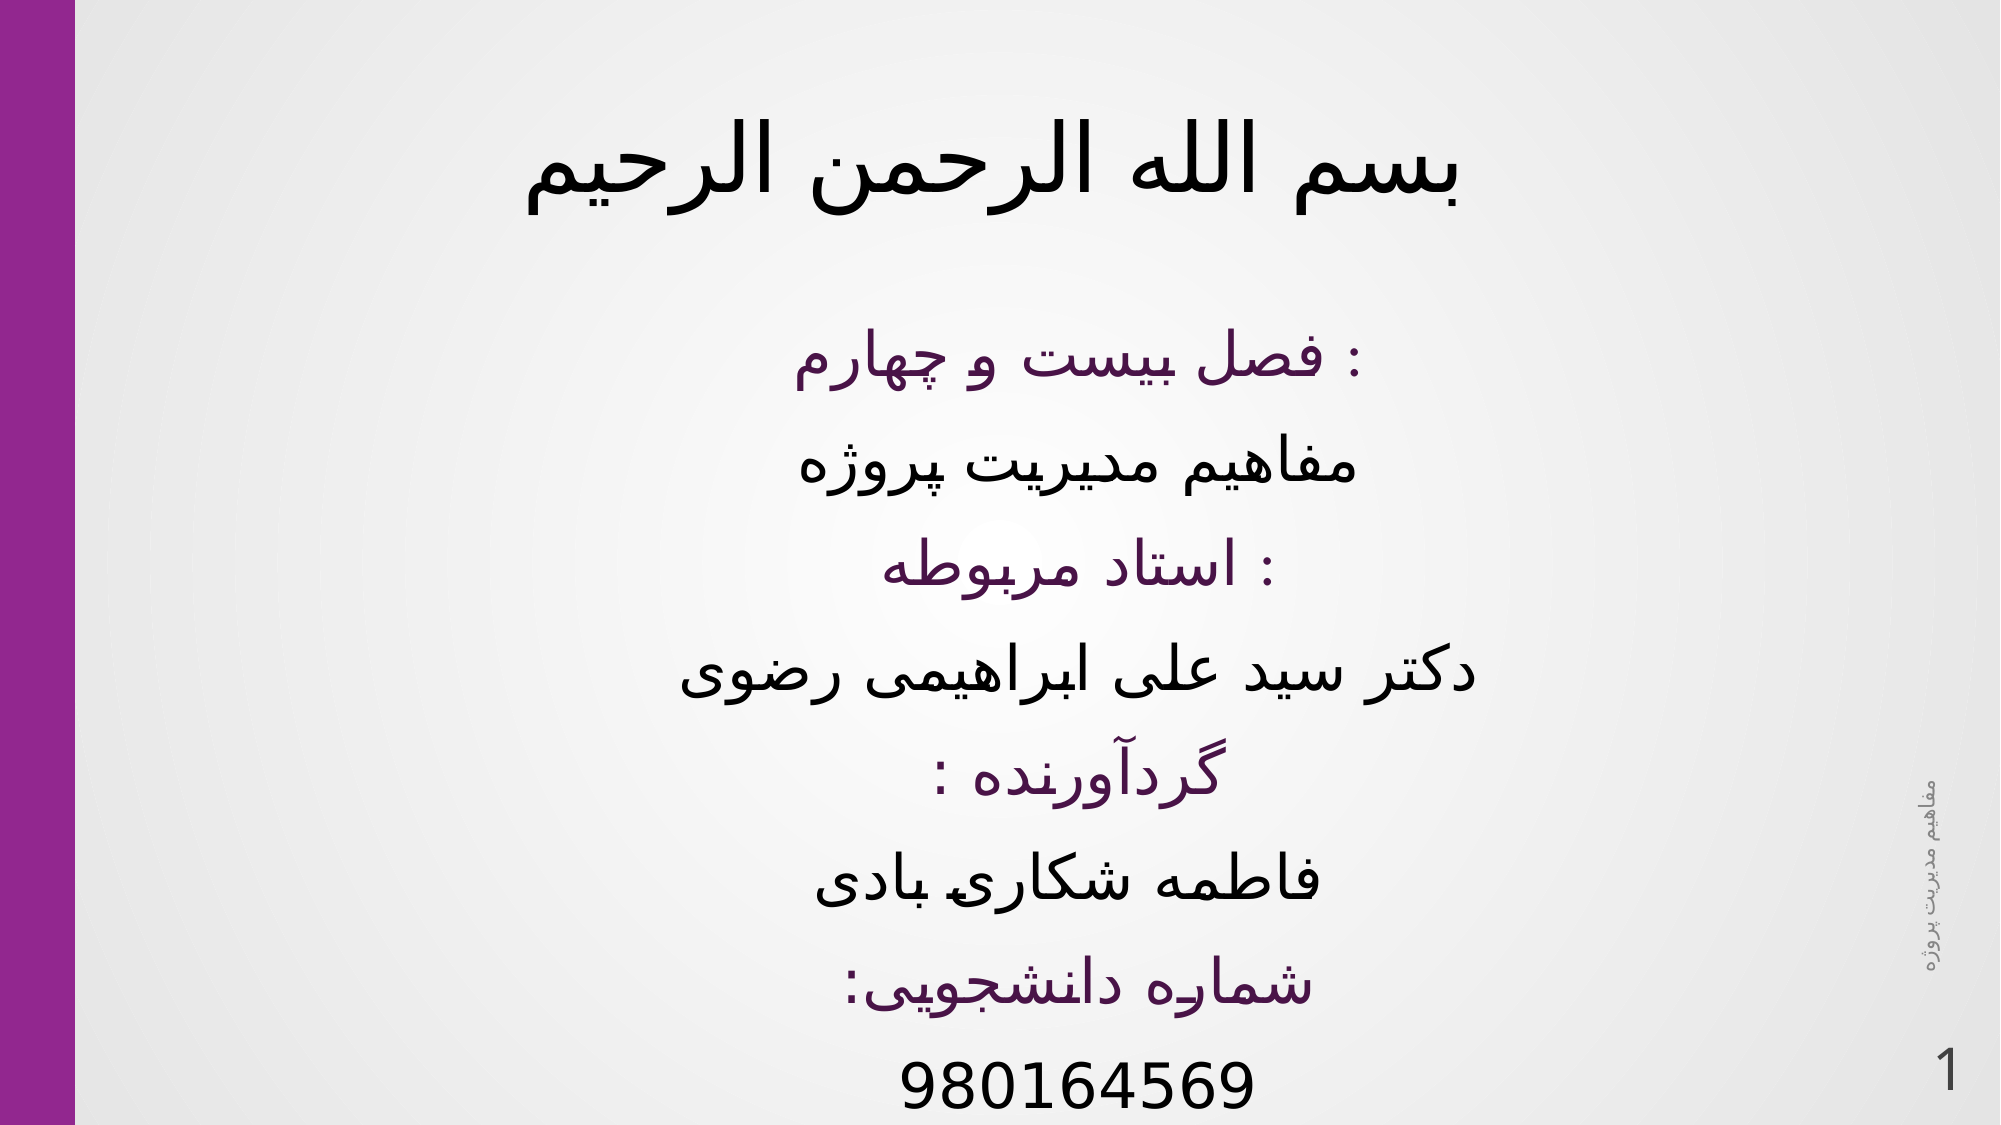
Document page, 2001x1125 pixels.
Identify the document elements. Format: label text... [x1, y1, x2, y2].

title بسم الله الرحمن الرحیم [262, 104, 1726, 220]
slide_number 1 [1897, 1023, 2000, 1110]
footer مفاهیم مدیریت پروژه [1897, 400, 1958, 988]
subtitle فصل بیست و چهارم : مفاهیم مدیریت پروژه استاد مربوطه : دکتر سید علی ابراهیمی رضوی گردآورنده : فاطمه شکاری بادی شماره دانشجویی: 980164569 [347, 312, 1810, 584]
